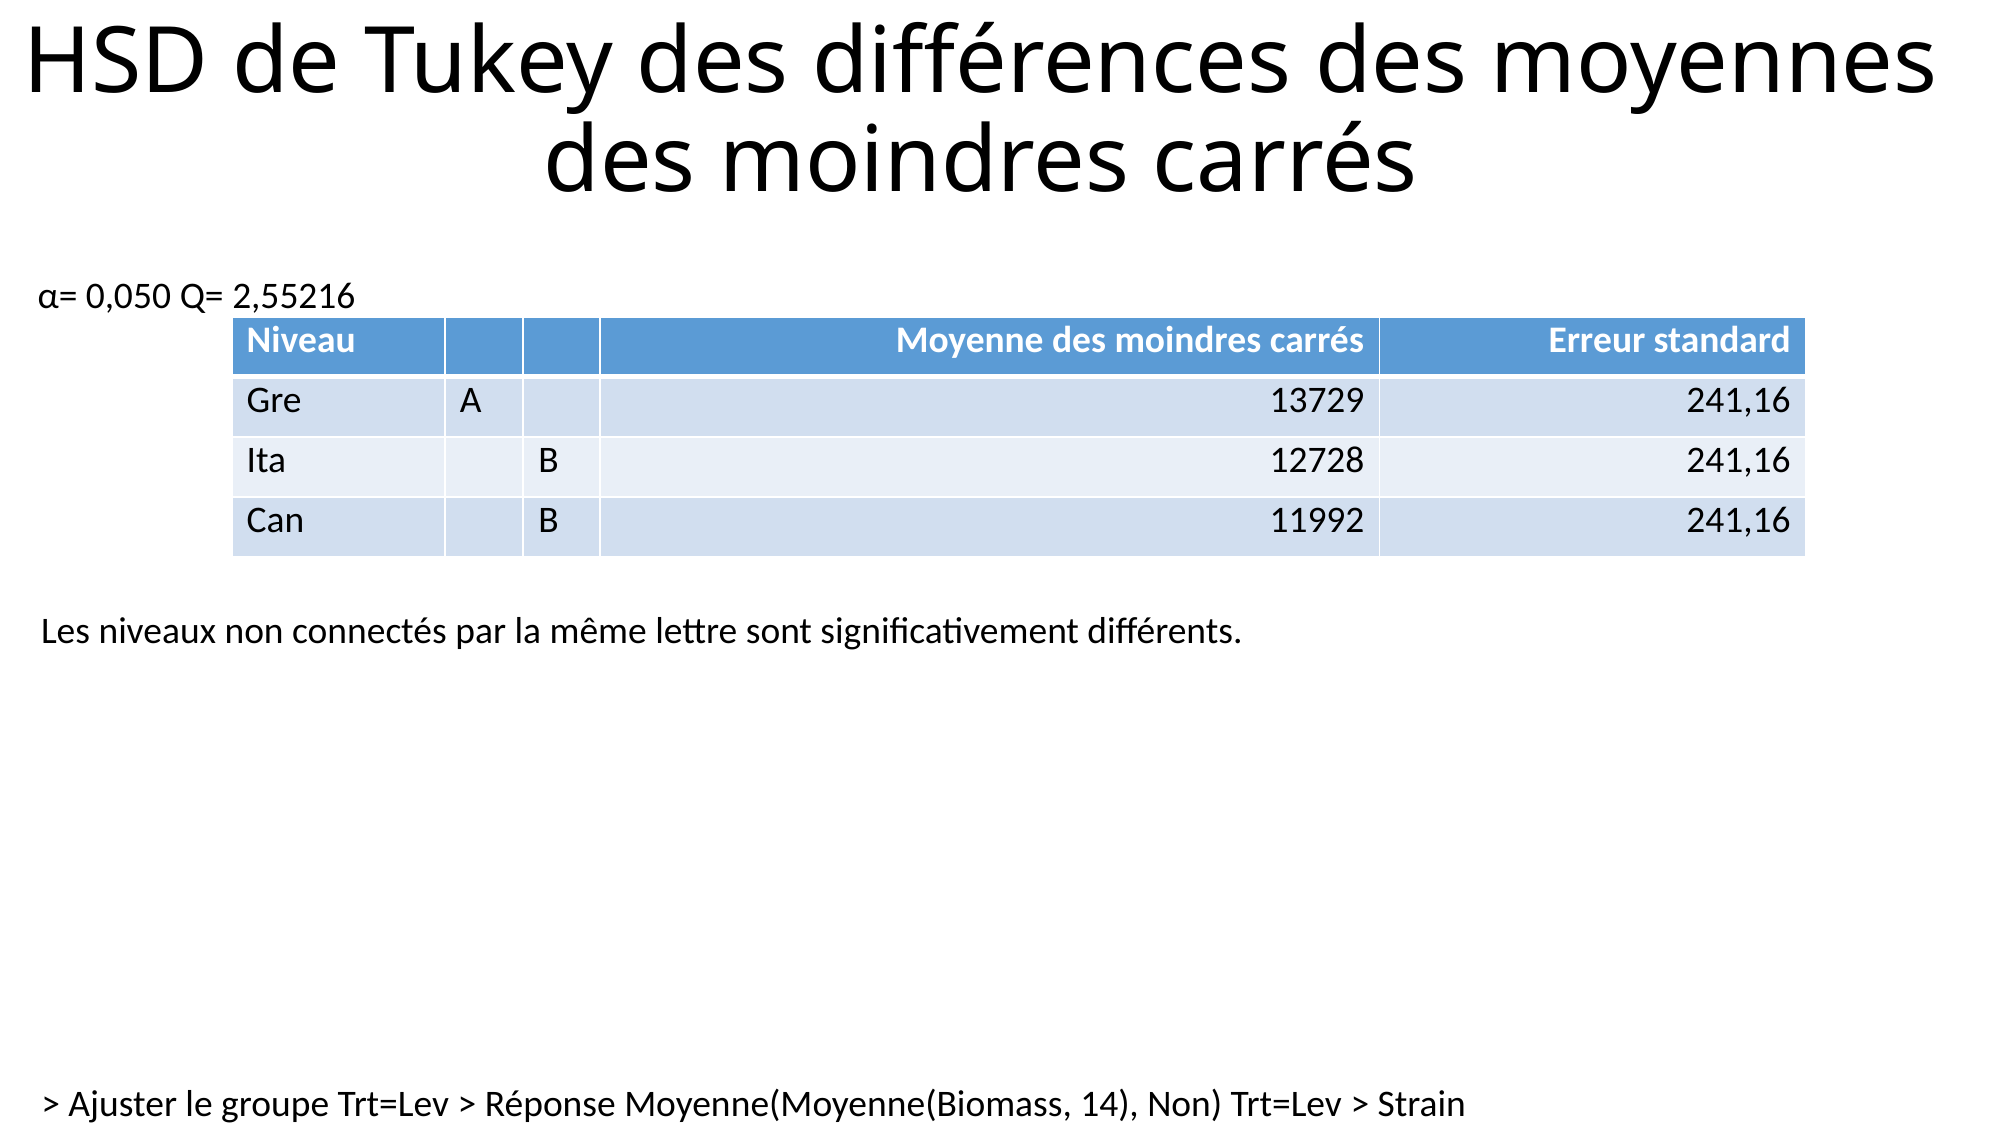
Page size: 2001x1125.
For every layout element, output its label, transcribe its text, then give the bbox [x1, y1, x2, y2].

table_cell 241,16 [1380, 498, 1805, 556]
table_cell [446, 498, 522, 556]
table_cell A [446, 379, 522, 436]
table_cell Gre [233, 379, 444, 436]
text_box Q= [179, 270, 224, 316]
text_box α= [37, 270, 78, 316]
table_header [446, 318, 522, 374]
text_box 2,55216 [232, 270, 356, 316]
table_cell [524, 379, 599, 436]
table_header Erreur standard [1380, 318, 1805, 374]
table_header Niveau [233, 318, 444, 374]
text_box 0,050 [85, 270, 172, 316]
text_box Les niveaux non connectés par la même lettre sont significativement différents. [41, 605, 1245, 651]
title HSD de Tukey des différences des moyennes des moindres carrés [0, 0, 1963, 225]
table_cell 12728 [601, 438, 1379, 496]
table_cell 241,16 [1380, 438, 1805, 496]
table_cell 241,16 [1380, 379, 1805, 436]
table_cell Ita [233, 438, 444, 496]
table_cell 13729 [601, 379, 1379, 436]
table_cell Can [233, 498, 444, 556]
table_cell B [524, 438, 599, 496]
table_cell B [524, 498, 599, 556]
table_header Moyenne des moindres carrés [601, 318, 1379, 374]
text_box > Ajuster le groupe Trt=Lev > Réponse Moyenne(Moyenne(Biomass, 14), Non) Trt=Lev > Strain [41, 1079, 1468, 1125]
table_cell 11992 [601, 498, 1379, 556]
table_header [524, 318, 599, 374]
table_cell [446, 438, 522, 496]
